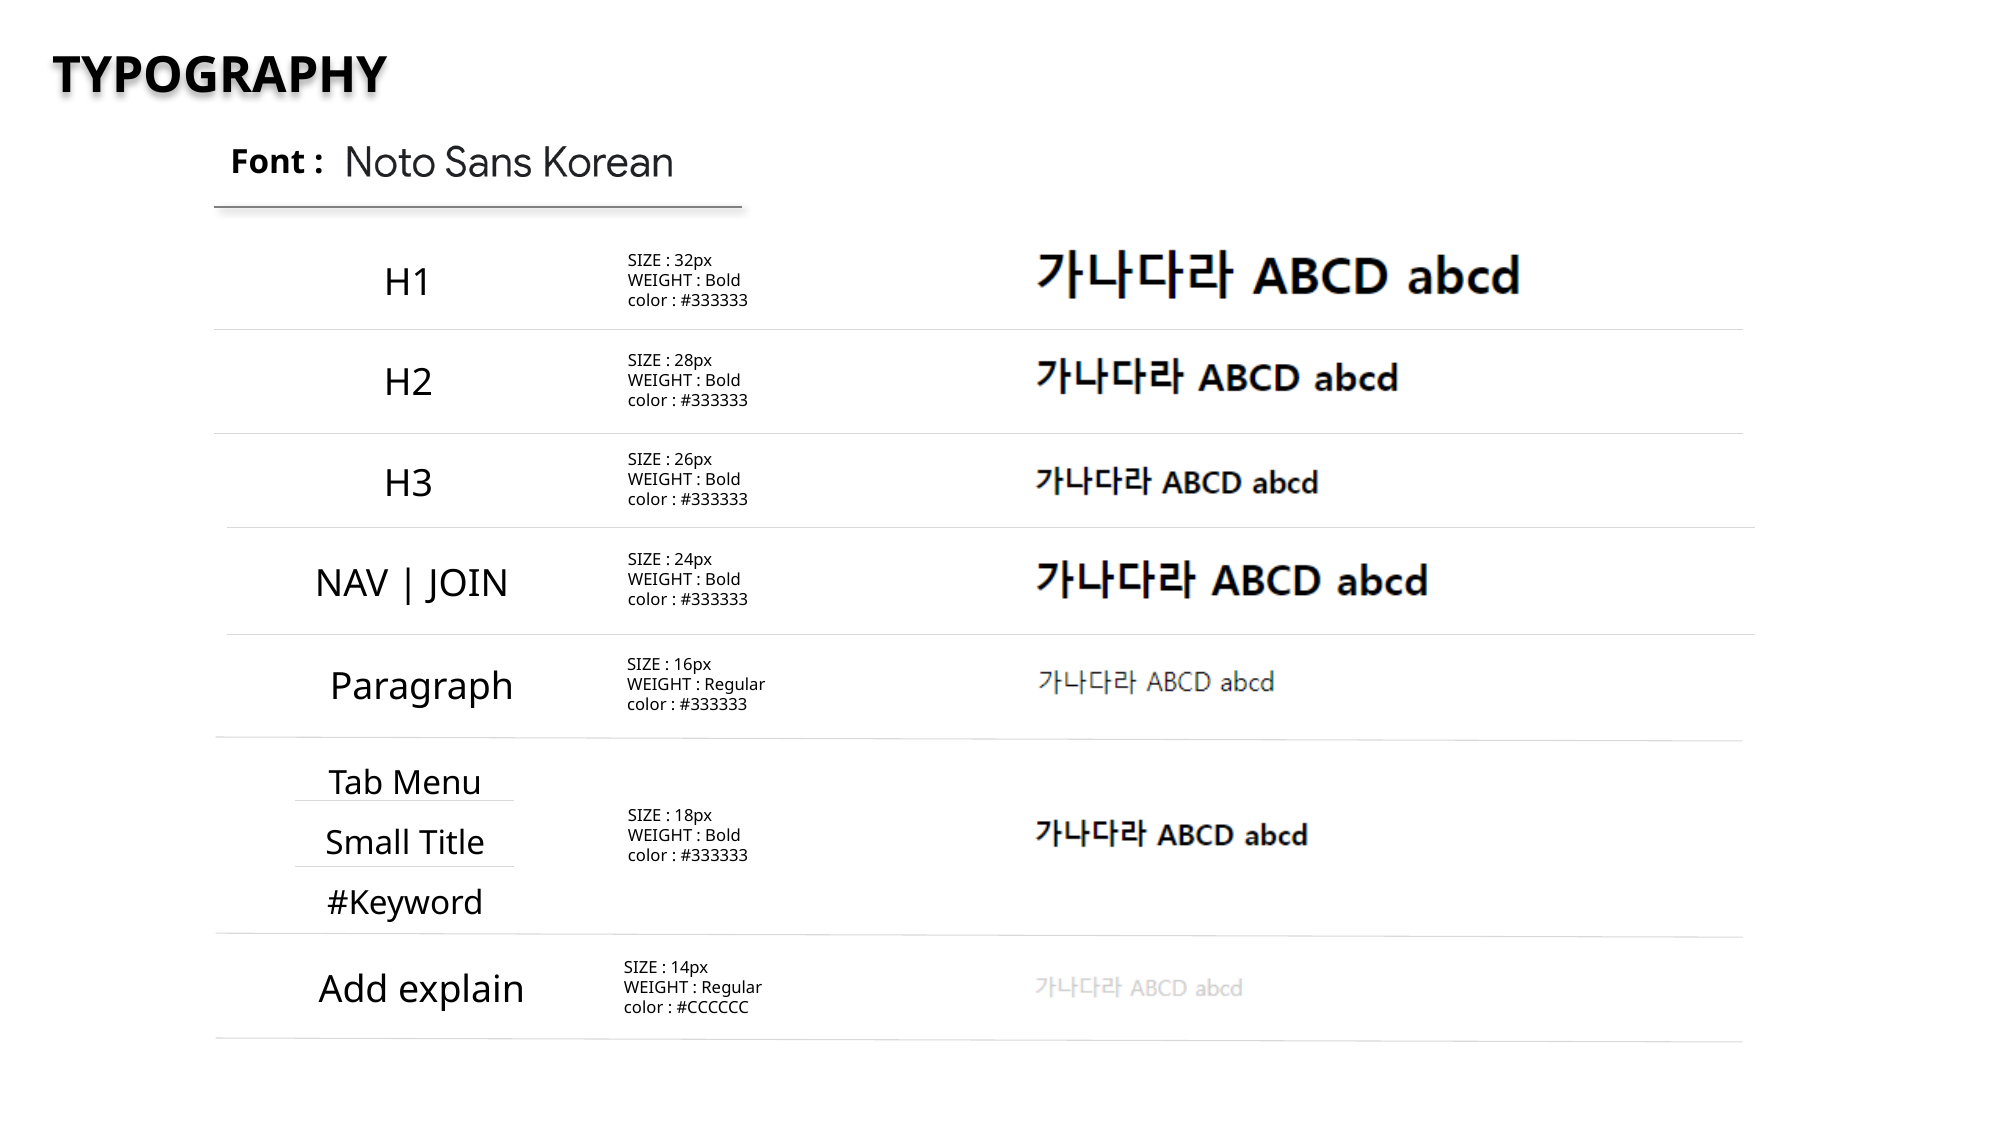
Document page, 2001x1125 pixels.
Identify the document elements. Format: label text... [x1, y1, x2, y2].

text_box H1 [369, 250, 448, 310]
text_box Paragraph [314, 654, 529, 715]
picture [1033, 966, 1253, 1012]
picture [1022, 442, 1533, 519]
text_box SIZE : 26px WEIGHT : Bold color : #333333 [613, 441, 764, 516]
text_box Add explain [303, 957, 541, 1018]
picture [1025, 650, 1319, 712]
picture [1025, 809, 1325, 863]
text_box NAV | JOIN [300, 551, 524, 611]
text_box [215, 736, 1743, 741]
text_box SIZE : 14px WEIGHT : Regular color : #CCCCCC [609, 949, 778, 1025]
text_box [215, 132, 681, 192]
text_box H2 [320, 350, 498, 411]
picture [1025, 548, 1452, 613]
text_box H3 [320, 451, 498, 512]
picture [1022, 230, 1533, 319]
text_box TYPOGRAPHY [36, 23, 419, 122]
text_box SIZE : 18px WEIGHT : Bold color : #333333 [613, 797, 764, 873]
text_box SIZE : 32px WEIGHT : Bold color : #333333 [613, 242, 764, 318]
text_box Tab Menu Small Title #Keyword [287, 741, 524, 929]
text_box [215, 933, 1743, 938]
picture [1022, 337, 1533, 414]
text_box SIZE : 24px WEIGHT : Bold color : #333333 [613, 541, 764, 617]
text_box SIZE : 16px WEIGHT : Regular color : #333333 [612, 646, 781, 721]
text_box SIZE : 28px WEIGHT : Bold color : #333333 [613, 342, 764, 418]
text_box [215, 1037, 1743, 1042]
